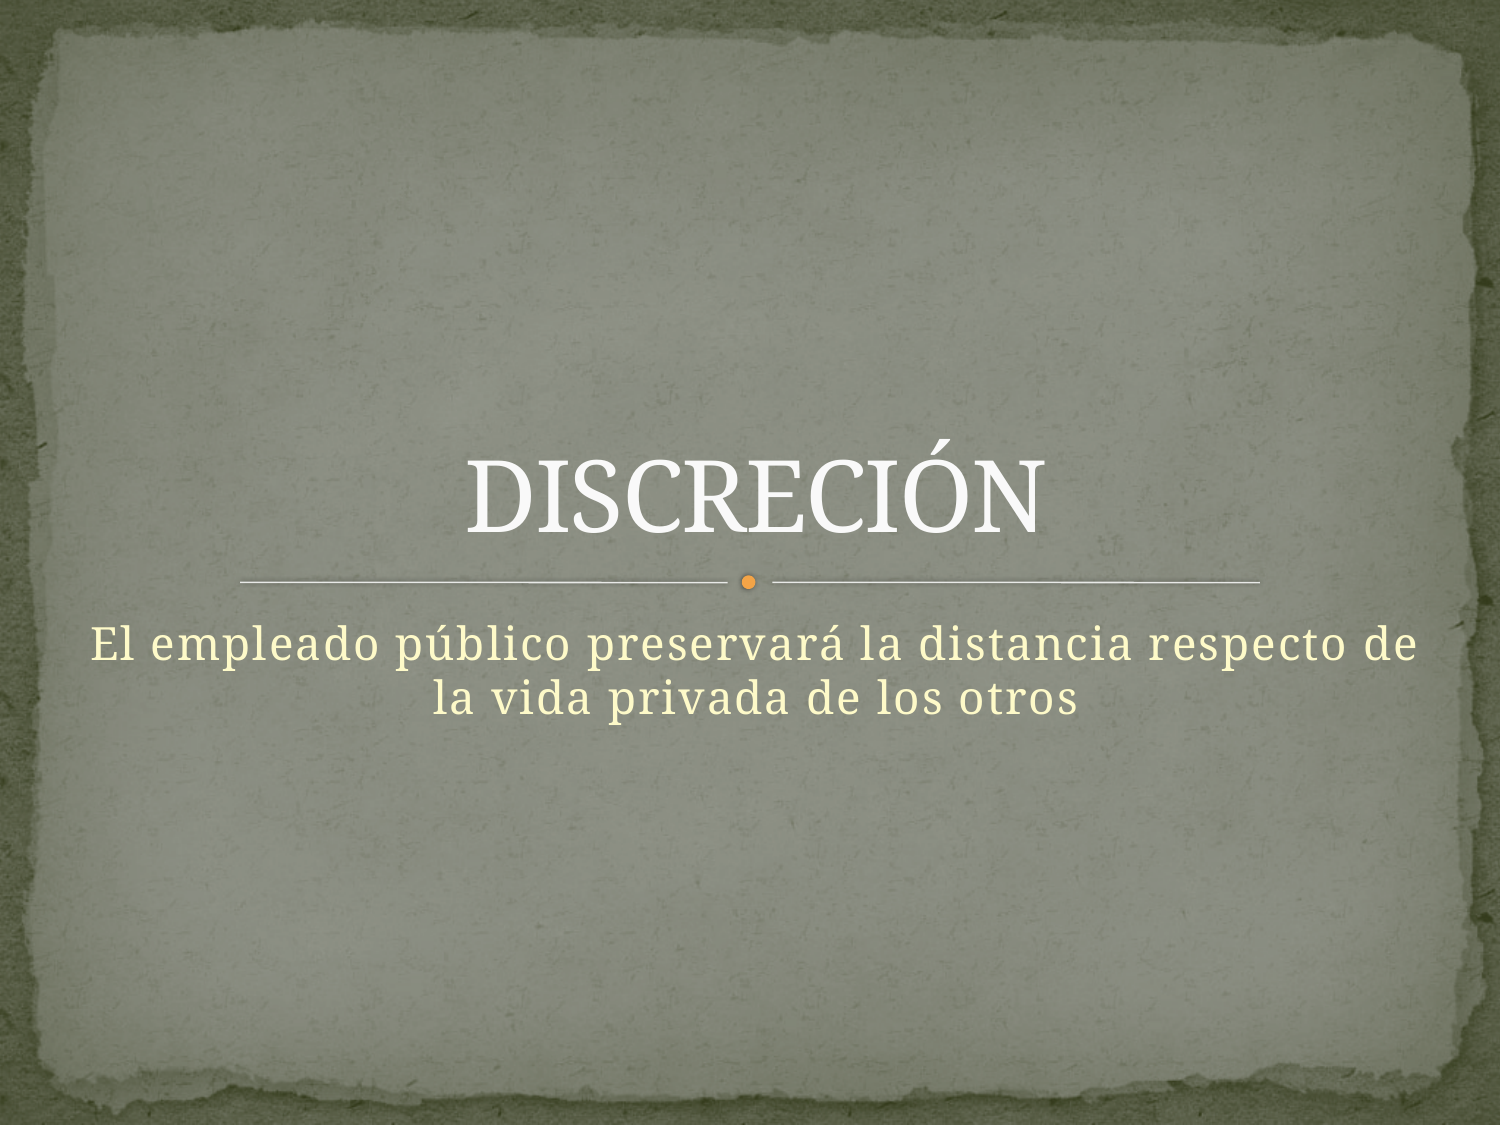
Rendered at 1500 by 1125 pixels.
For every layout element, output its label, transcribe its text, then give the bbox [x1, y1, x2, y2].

title DISCRECIÓN [74, 235, 1438, 561]
subtitle El empleado público preservará la distancia respecto de la vida privada de los otros [75, 606, 1438, 795]
